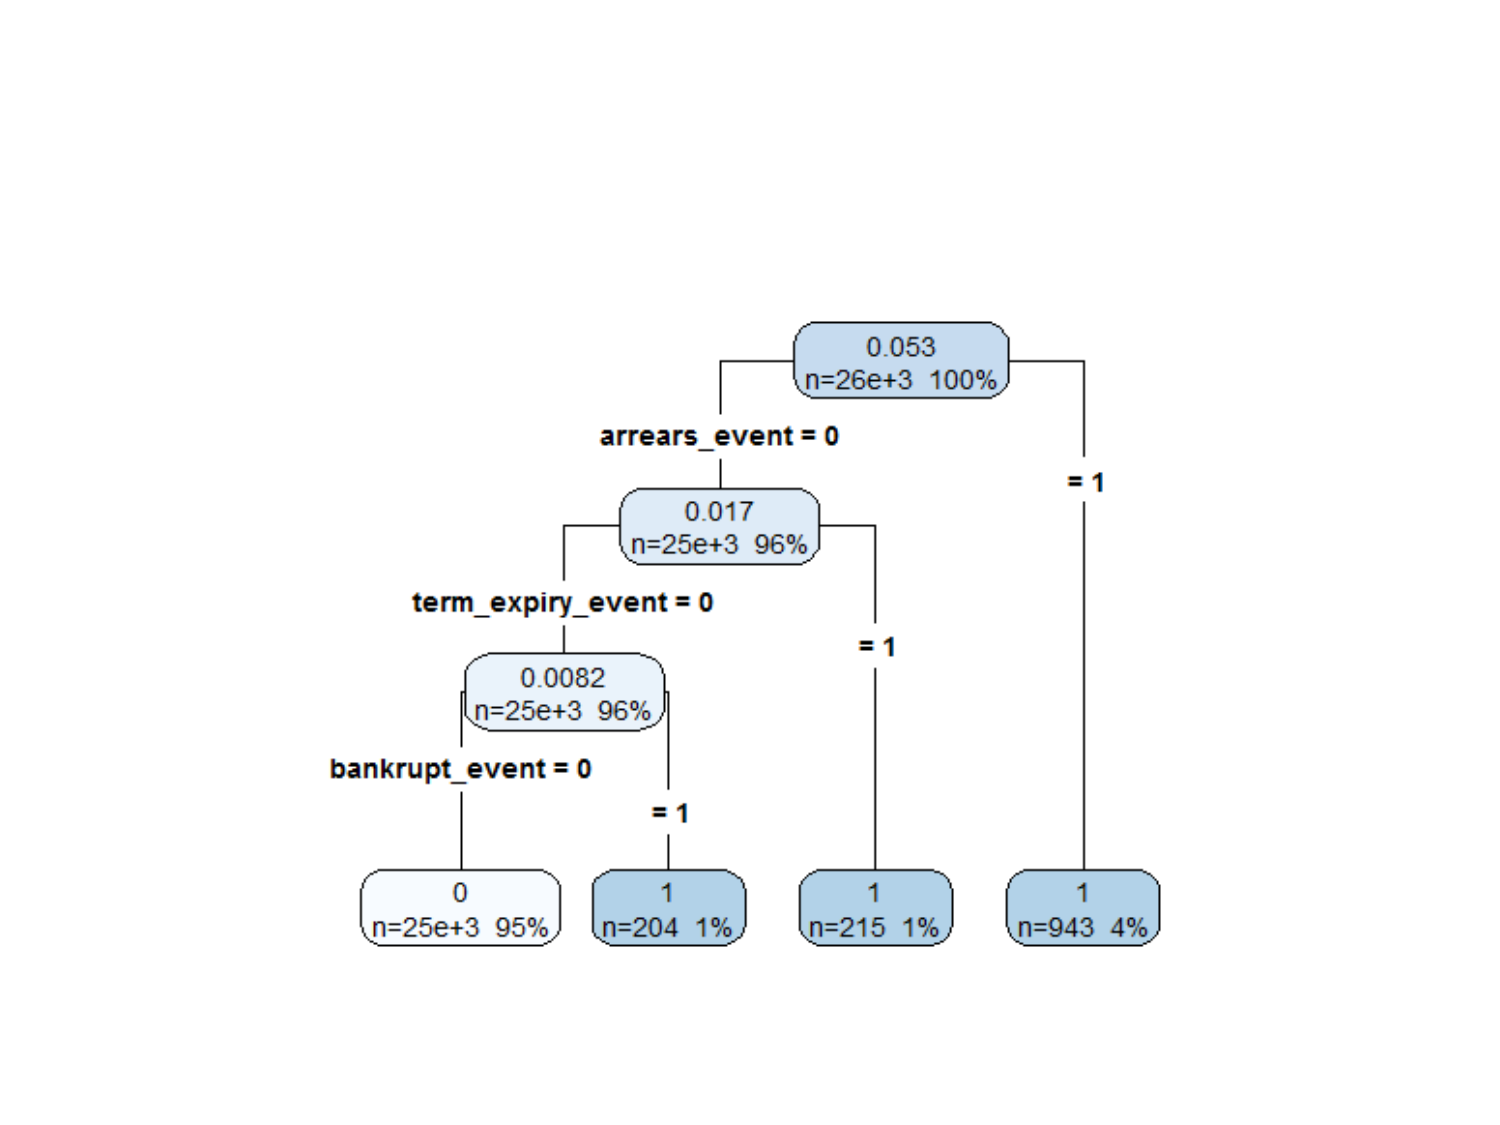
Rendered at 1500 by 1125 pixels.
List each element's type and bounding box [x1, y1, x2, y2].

picture [287, 262, 1215, 1005]
